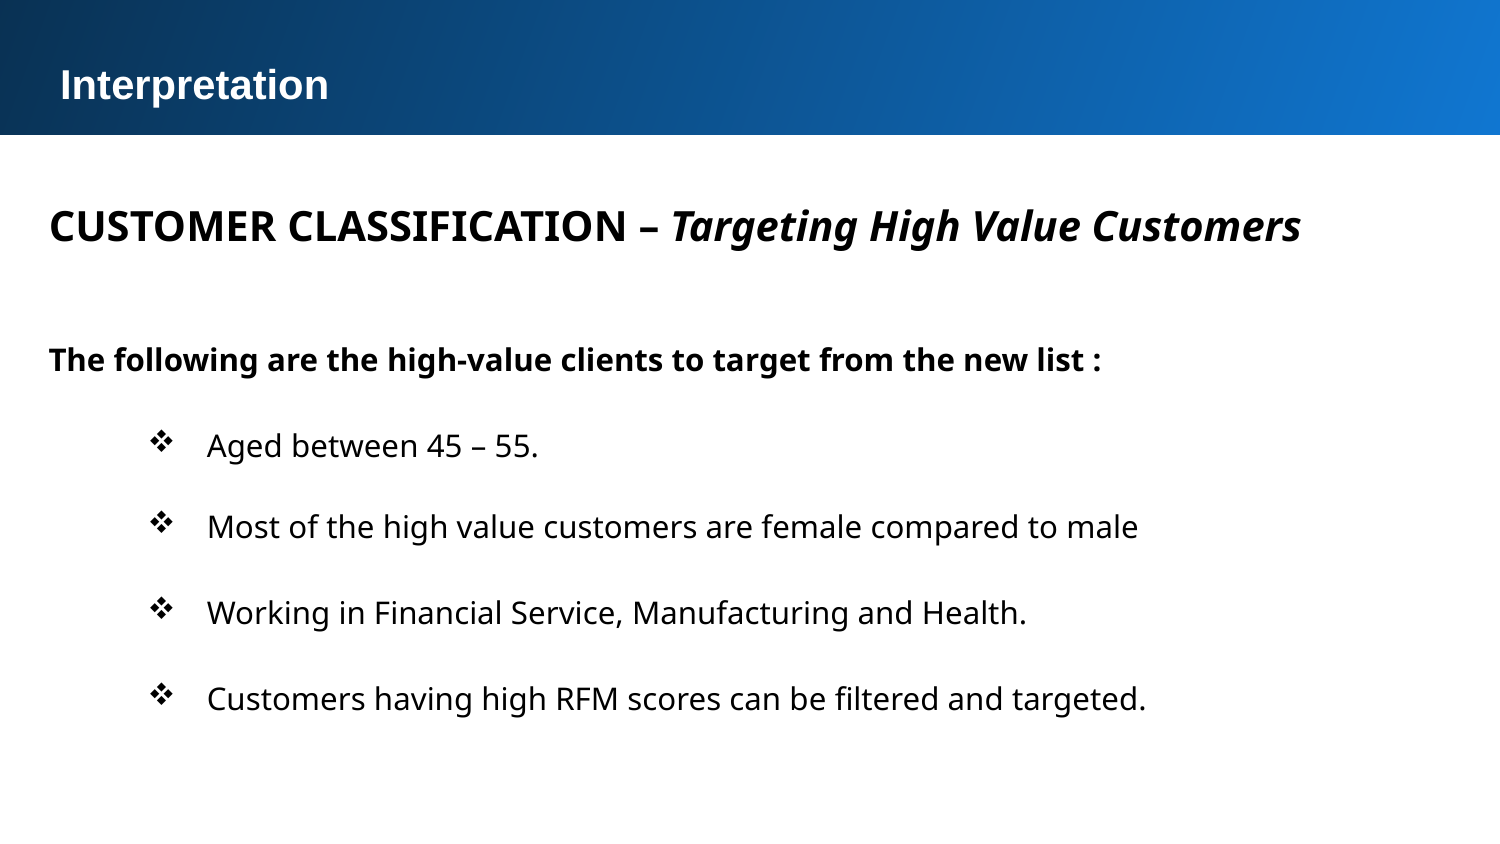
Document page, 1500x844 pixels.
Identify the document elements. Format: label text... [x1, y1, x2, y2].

text_box Interpretation [33, 43, 1439, 124]
text_box CUSTOMER CLASSIFICATION – Targeting High Value Customers [33, 177, 1439, 266]
text_box The following are the high-value clients to target from the new list : Aged between 45 – 55. Most of the high value customers are female compared to male Working in Financial Service, Manufacturing and Health. Customers having high RFM scores can be filtered and targeted. [33, 319, 1470, 775]
text_box [0, 0, 1500, 135]
